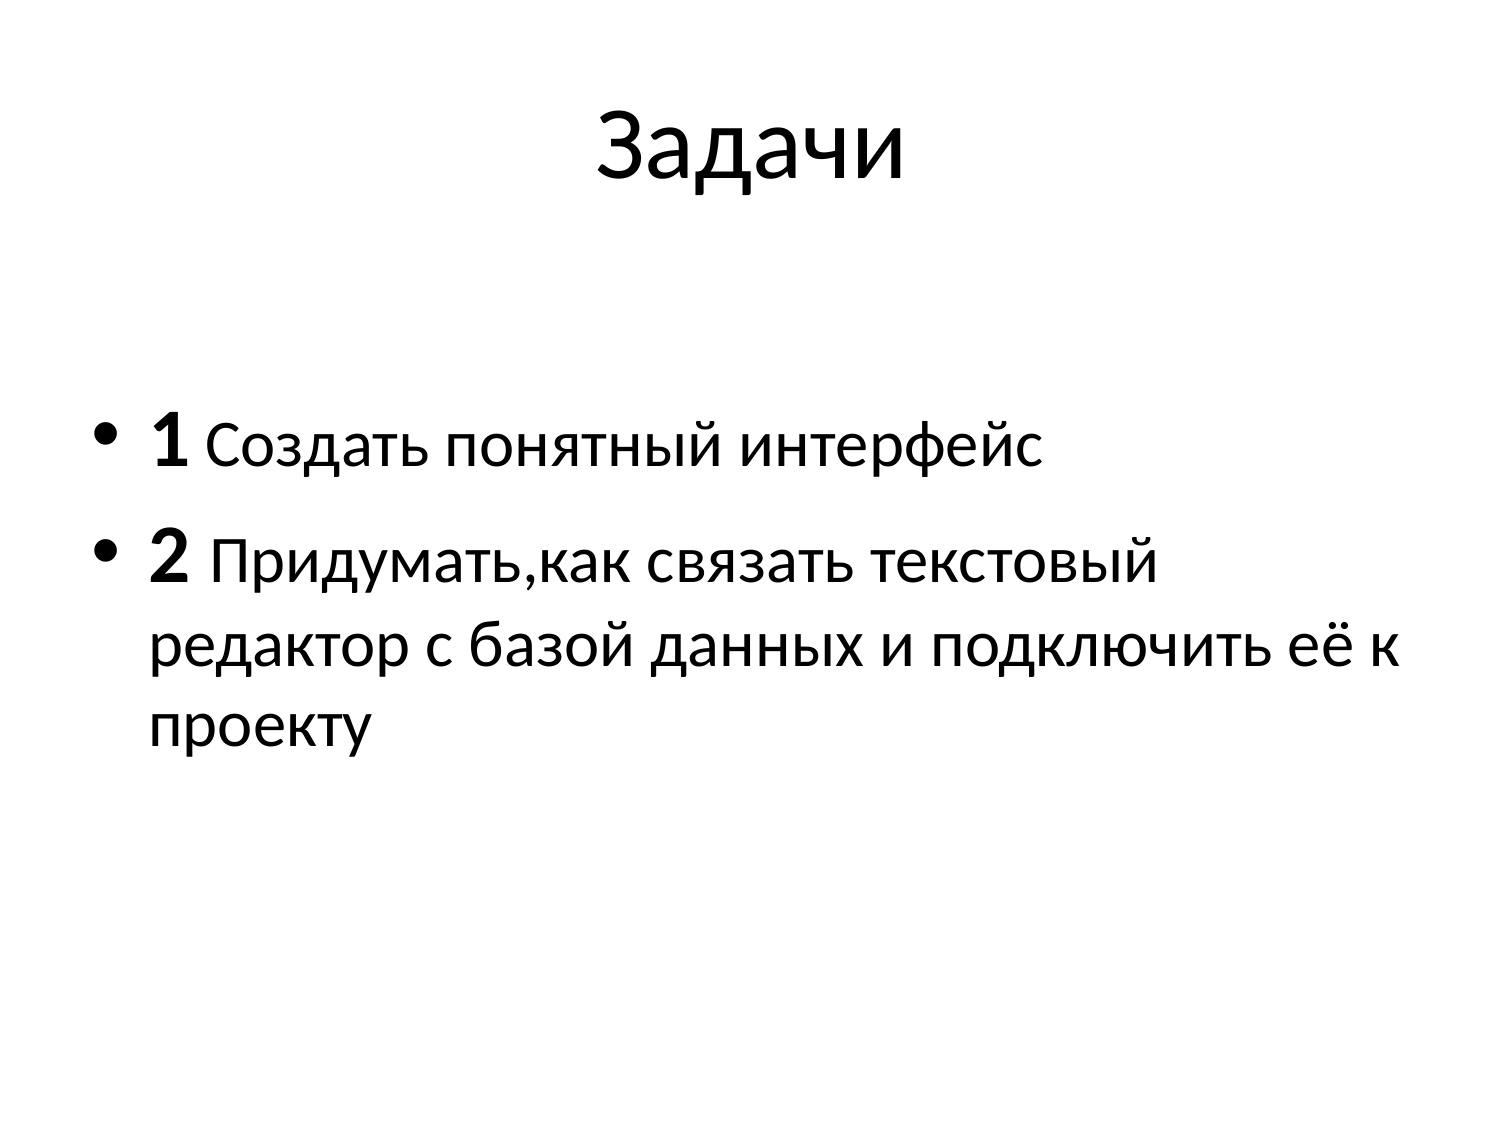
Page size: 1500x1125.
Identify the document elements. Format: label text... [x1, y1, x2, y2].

list 1 Создать понятный интерфейс 2 Придумать,как связать текстовый редактор с базой данных и подключить её к проекту [76, 278, 1427, 1022]
title Задачи [76, 42, 1427, 231]
